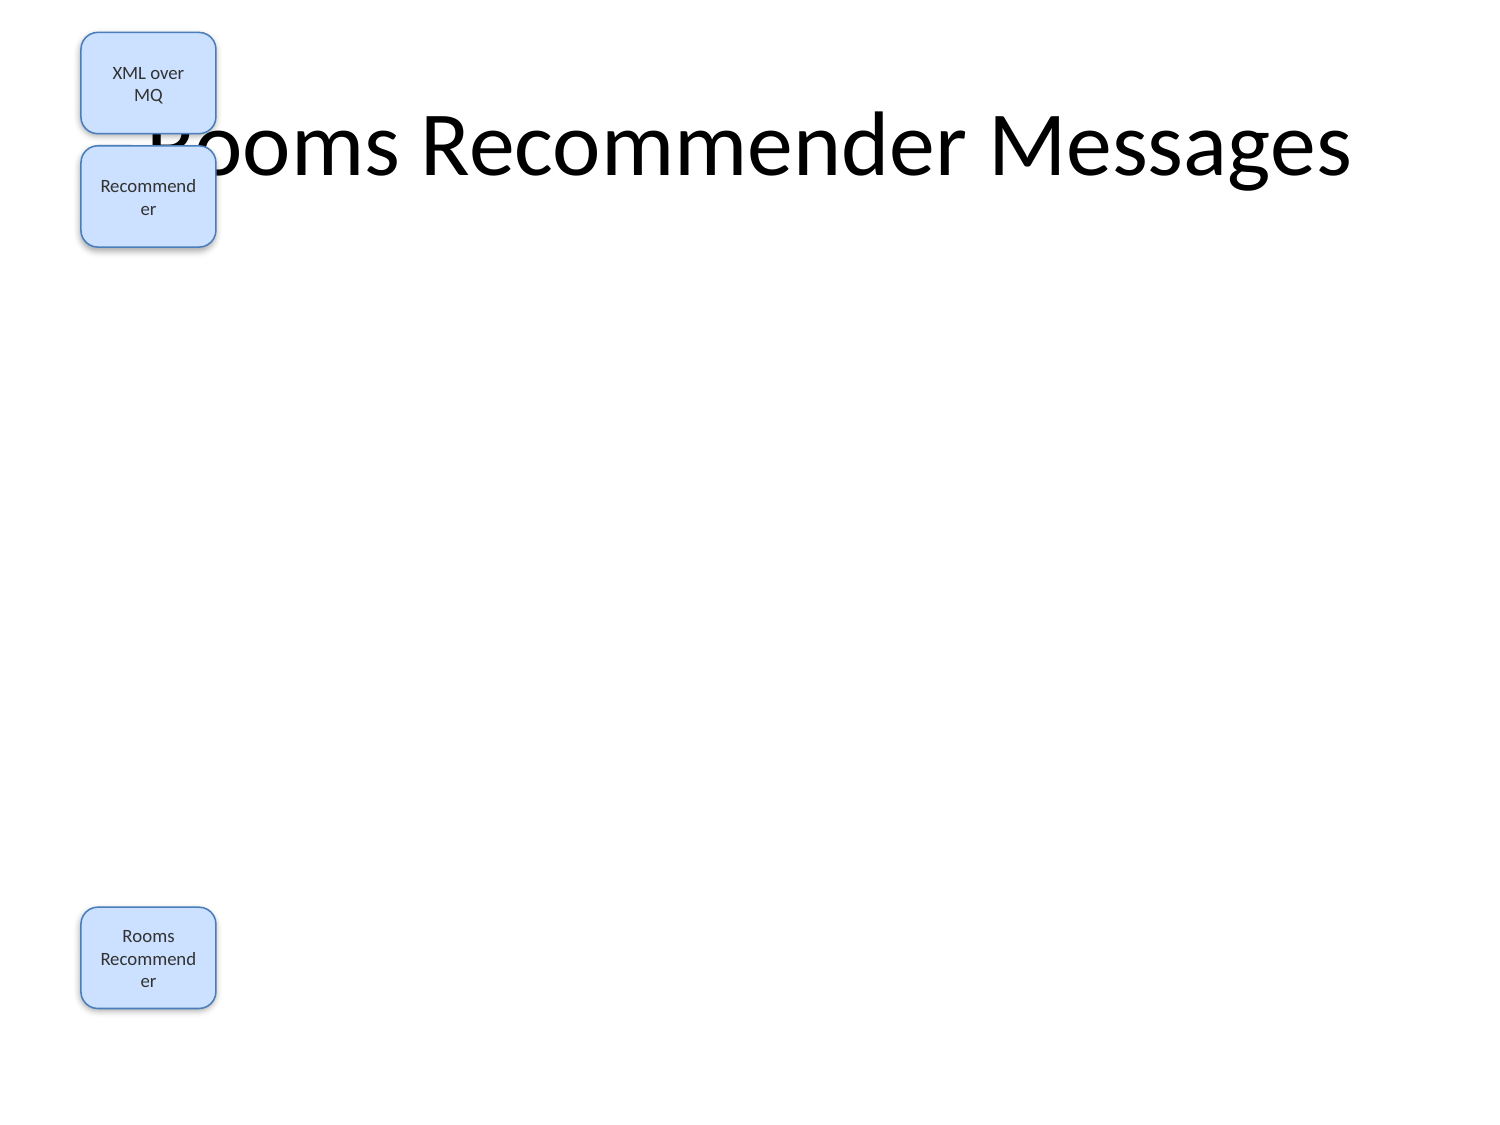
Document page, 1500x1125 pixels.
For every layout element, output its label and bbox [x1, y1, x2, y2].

text_box [80, 906, 217, 1010]
text_box [80, 144, 217, 248]
title [75, 45, 1425, 233]
text_box [80, 31, 217, 135]
